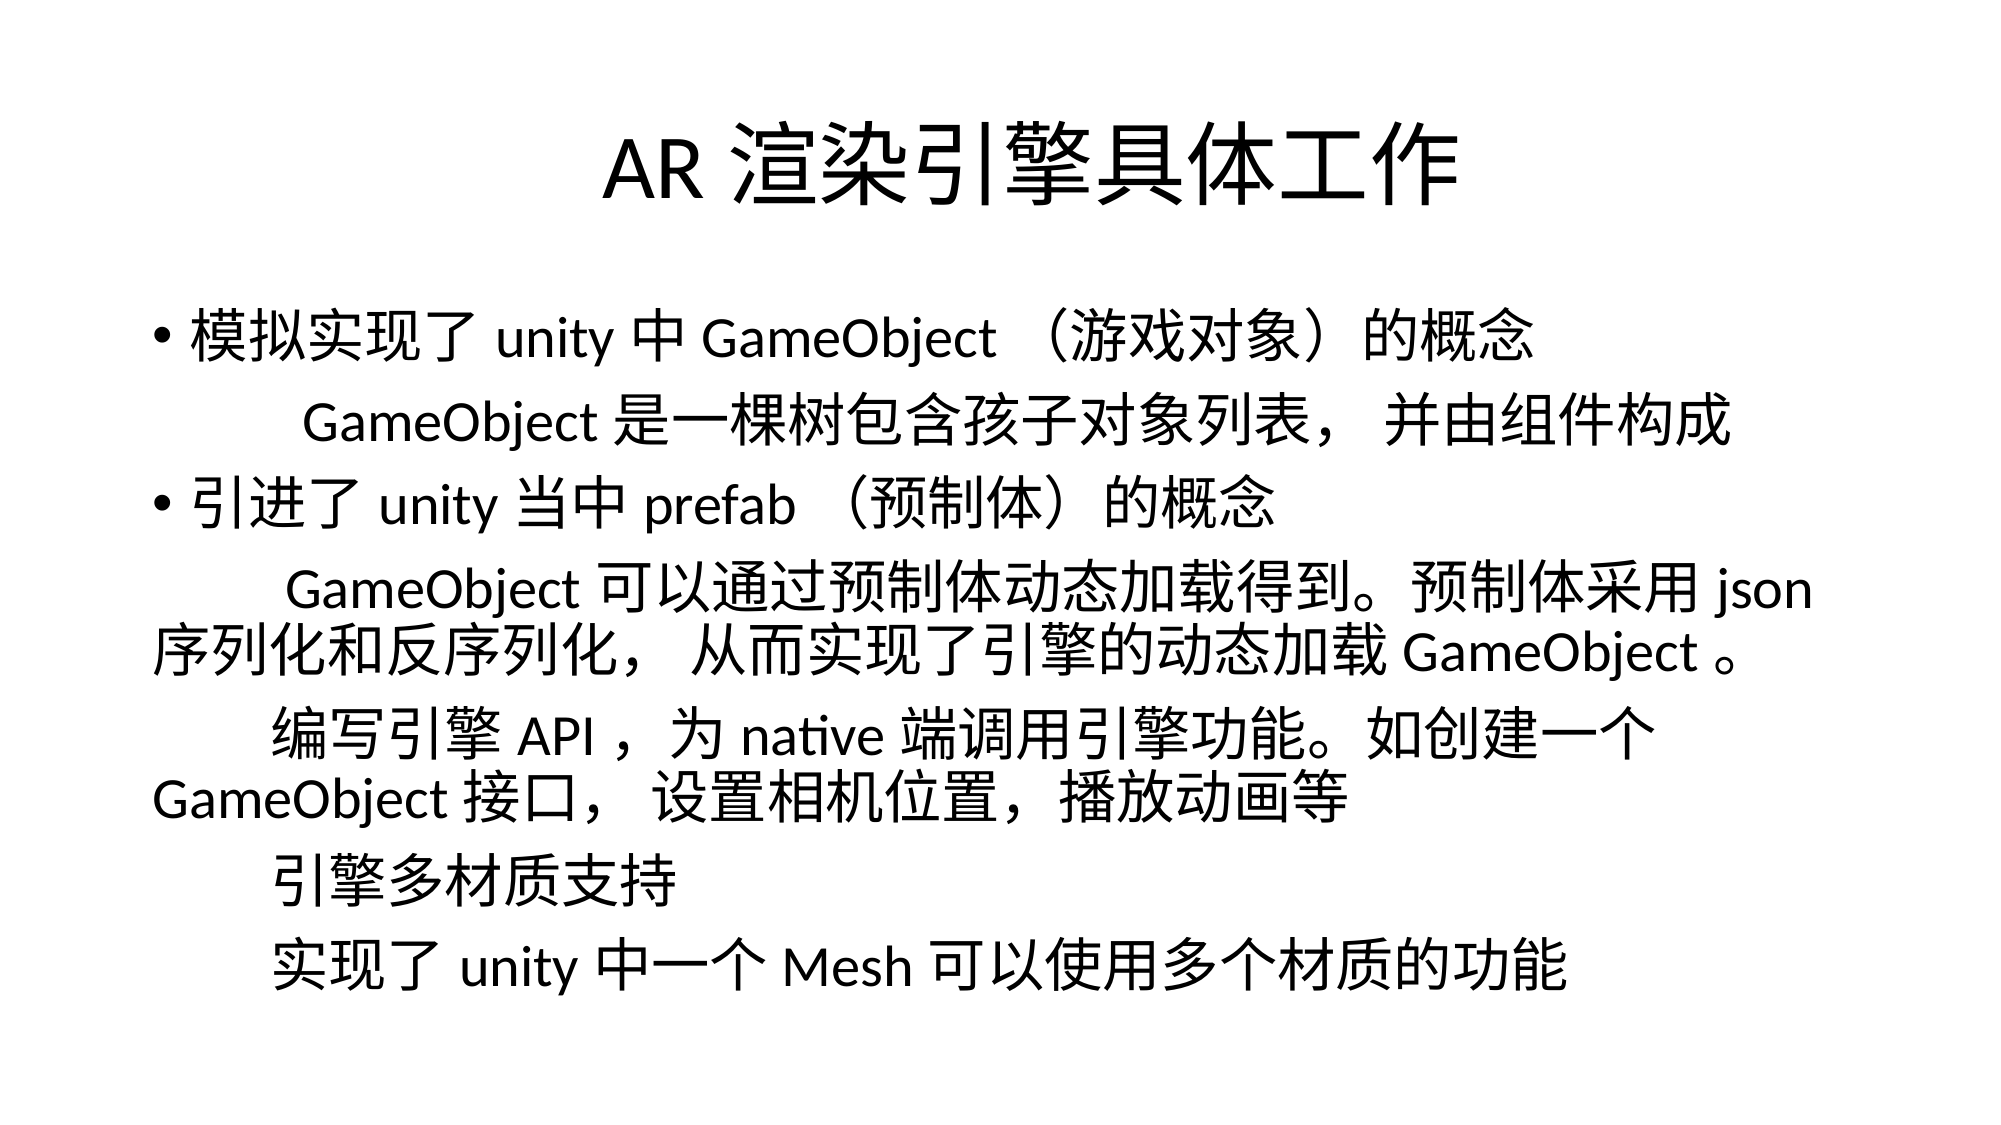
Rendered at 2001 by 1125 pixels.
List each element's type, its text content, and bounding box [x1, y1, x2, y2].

title AR渲染引擎具体工作 [137, 59, 1863, 278]
list 模拟实现了unity中GameObject（游戏对象）的概念 GameObject是一棵树包含孩子对象列表， 并由组件构成 引进了unity当中prefab（预制体）的概念 GameObject可以通过预制体动态加载得到。预制体采用json序列化和反序列化， 从而实现了引擎的动态加载GameObject。 编写引擎API，为native端调用引擎功能。如创建一个GameObject接口， 设置相机位置，播放动画等 引擎多材质支持 实现了unity中一个Mesh可以使用多个材质的功能 [137, 299, 1863, 1014]
